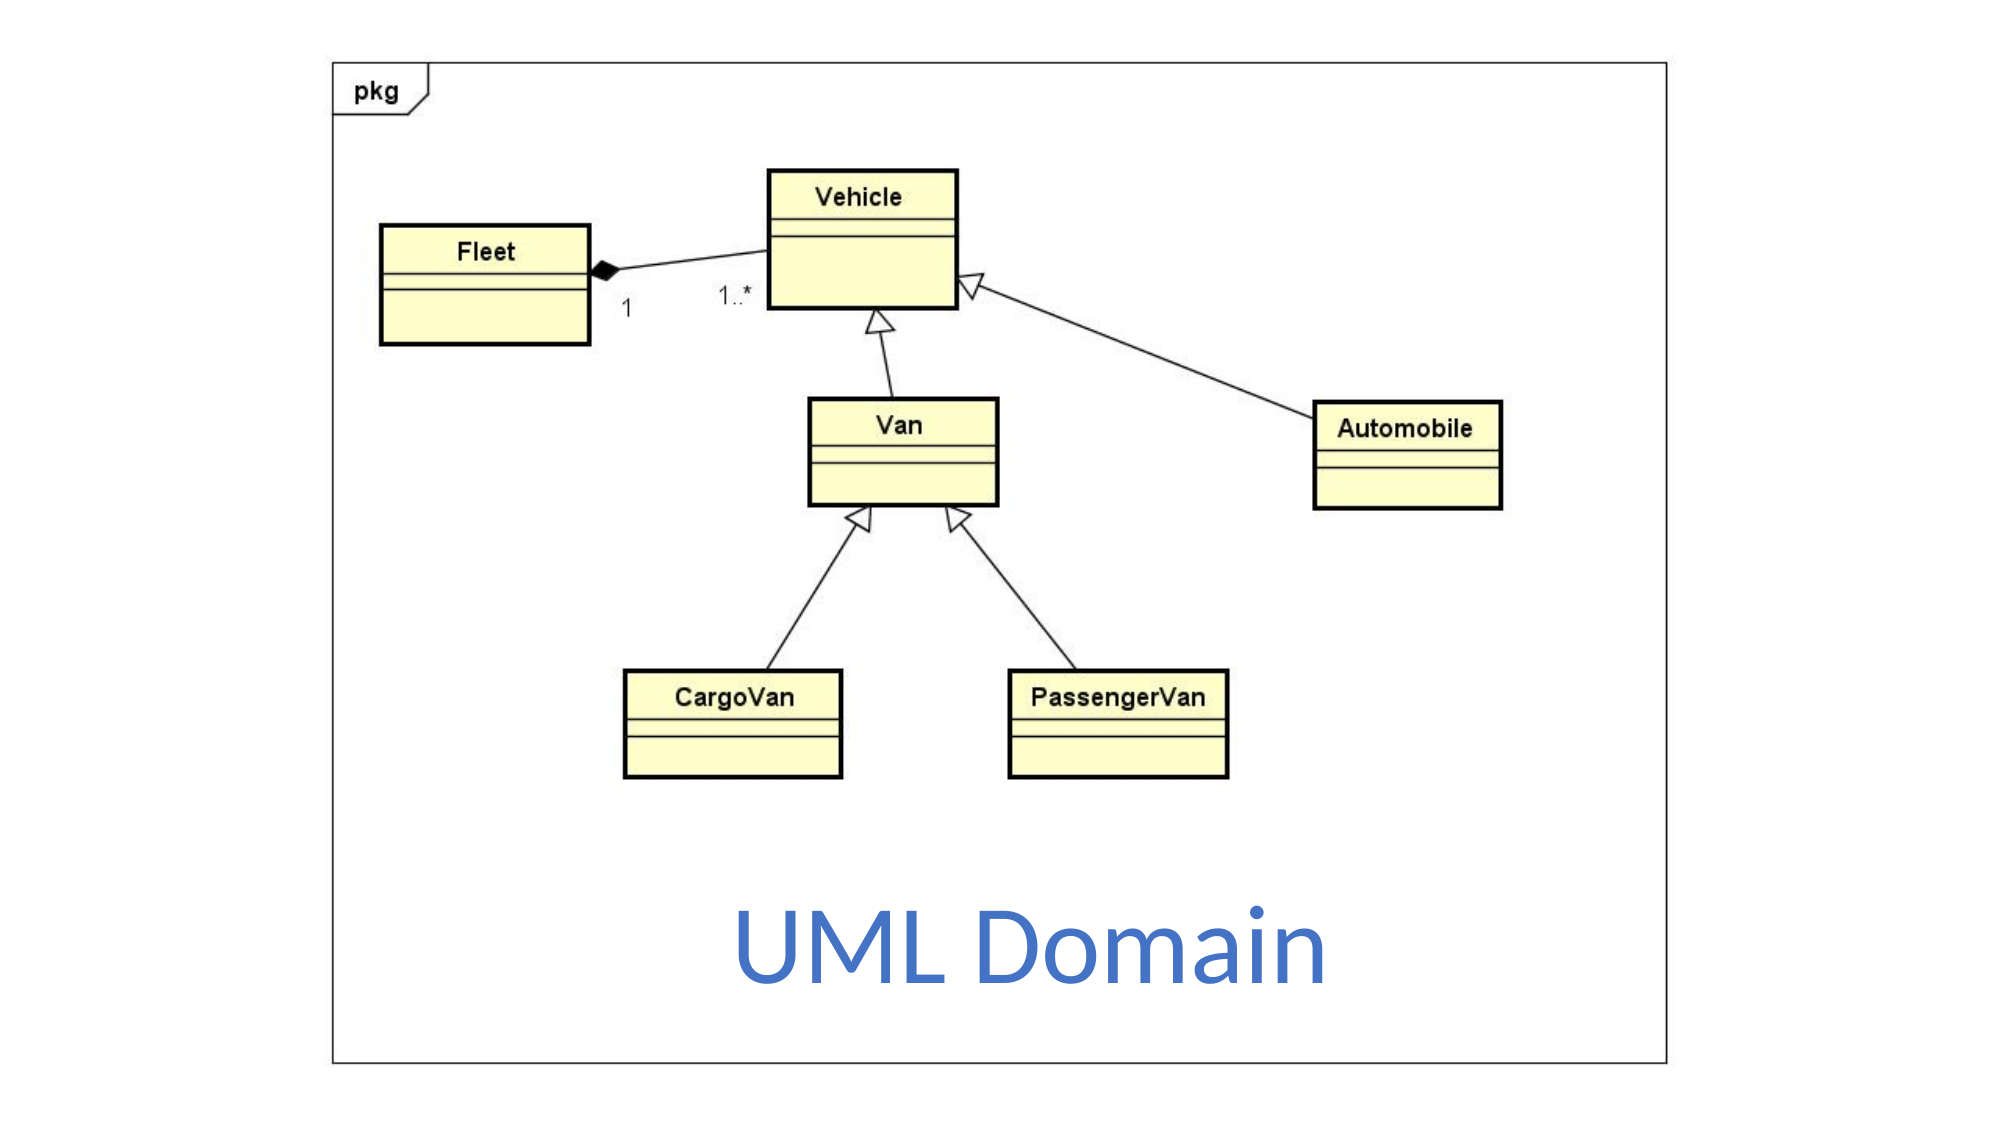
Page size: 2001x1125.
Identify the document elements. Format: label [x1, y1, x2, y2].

picture [312, 42, 1688, 1083]
